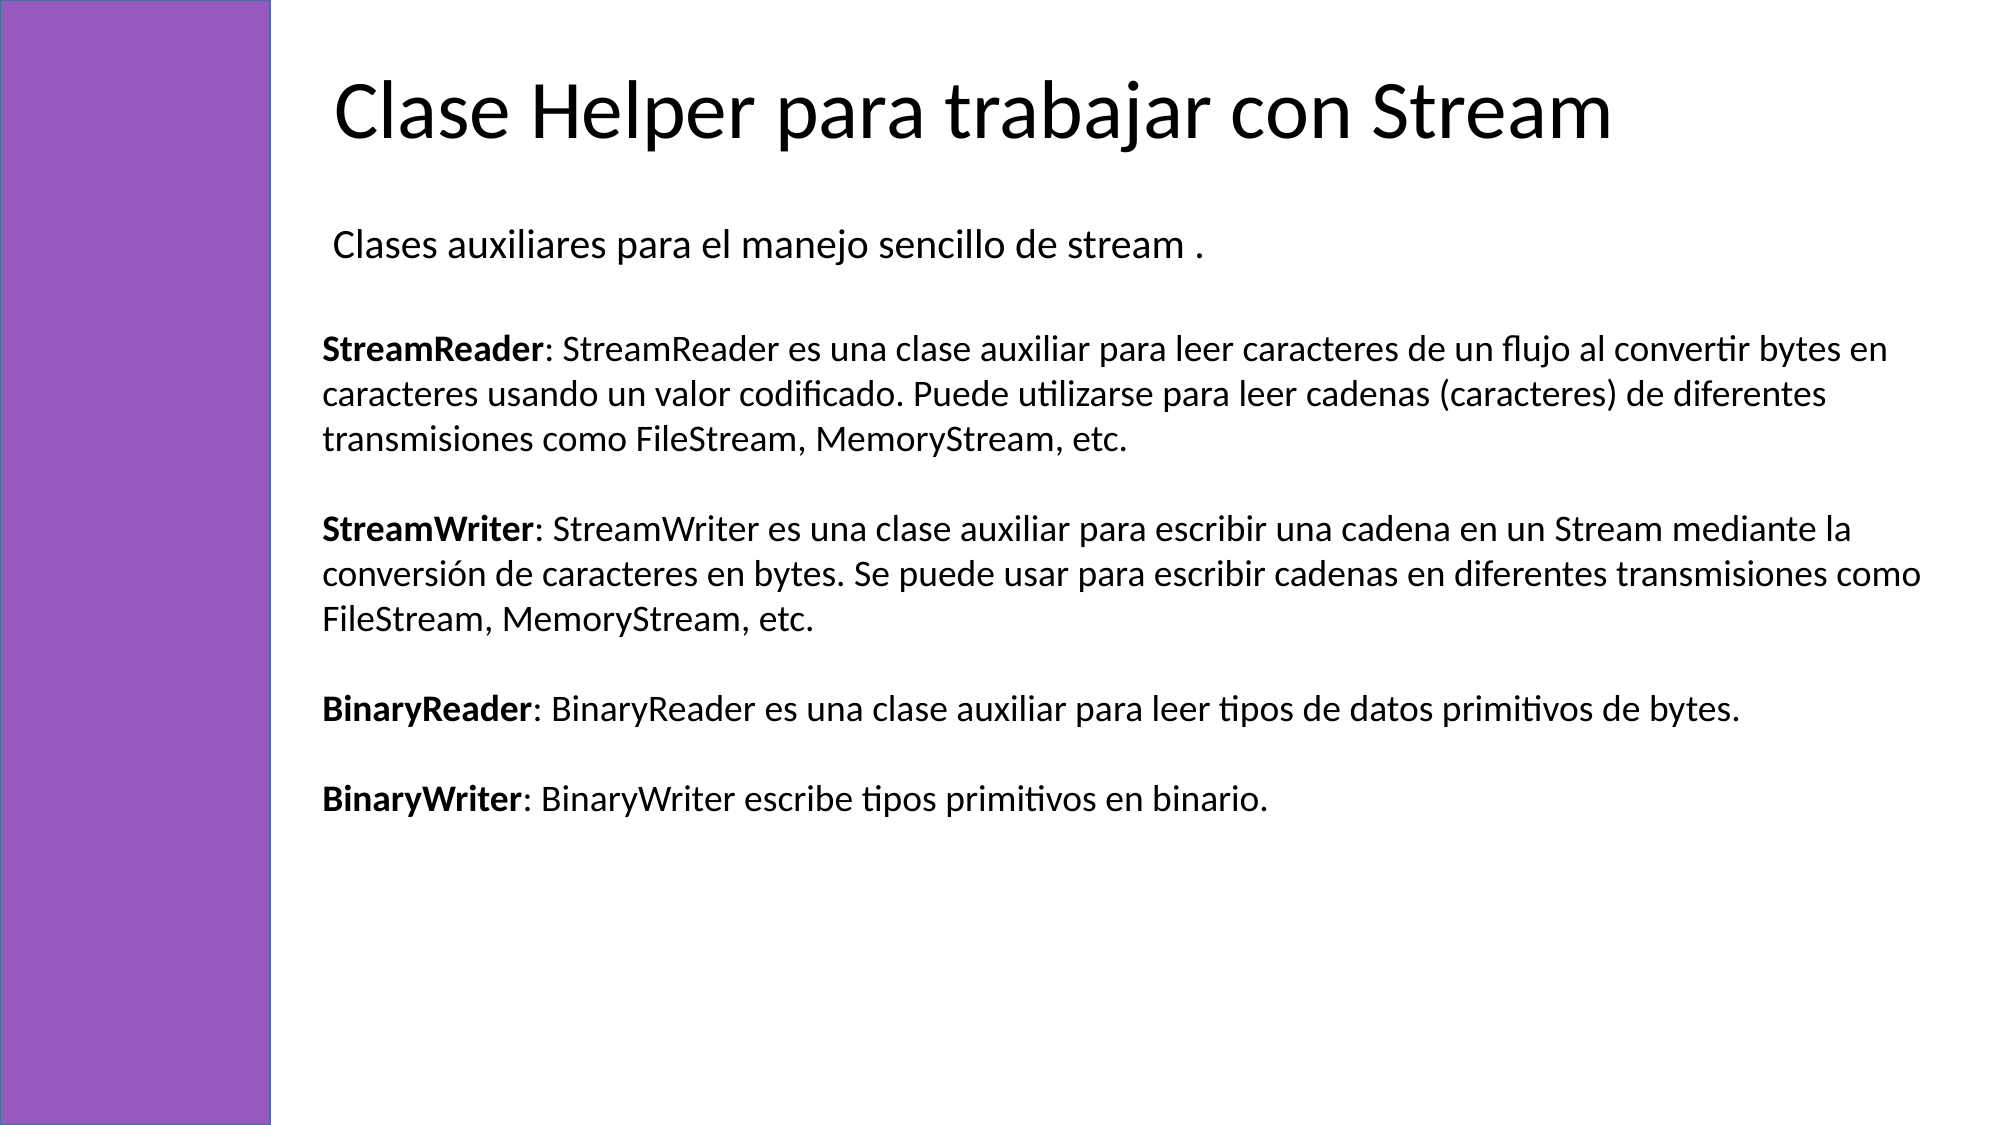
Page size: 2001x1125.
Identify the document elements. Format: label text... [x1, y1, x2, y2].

text_box Clases auxiliares para el manejo sencillo de stream . [318, 209, 1221, 275]
text_box StreamReader: StreamReader es una clase auxiliar para leer caracteres de un flujo al convertir bytes en caracteres usando un valor codificado. Puede utilizarse para leer cadenas (caracteres) de diferentes transmisiones como FileStream, MemoryStream, etc. StreamWriter: StreamWriter es una clase auxiliar para escribir una cadena en un Stream mediante la conversión de caracteres en bytes. Se puede usar para escribir cadenas en diferentes transmisiones como FileStream, MemoryStream, etc. BinaryReader: BinaryReader es una clase auxiliar para leer tipos de datos primitivos de bytes. BinaryWriter: BinaryWriter escribe tipos primitivos en binario. [307, 316, 1968, 827]
text_box Clase Helper para trabajar con Stream [319, 47, 1631, 163]
text_box [0, 0, 271, 1125]
